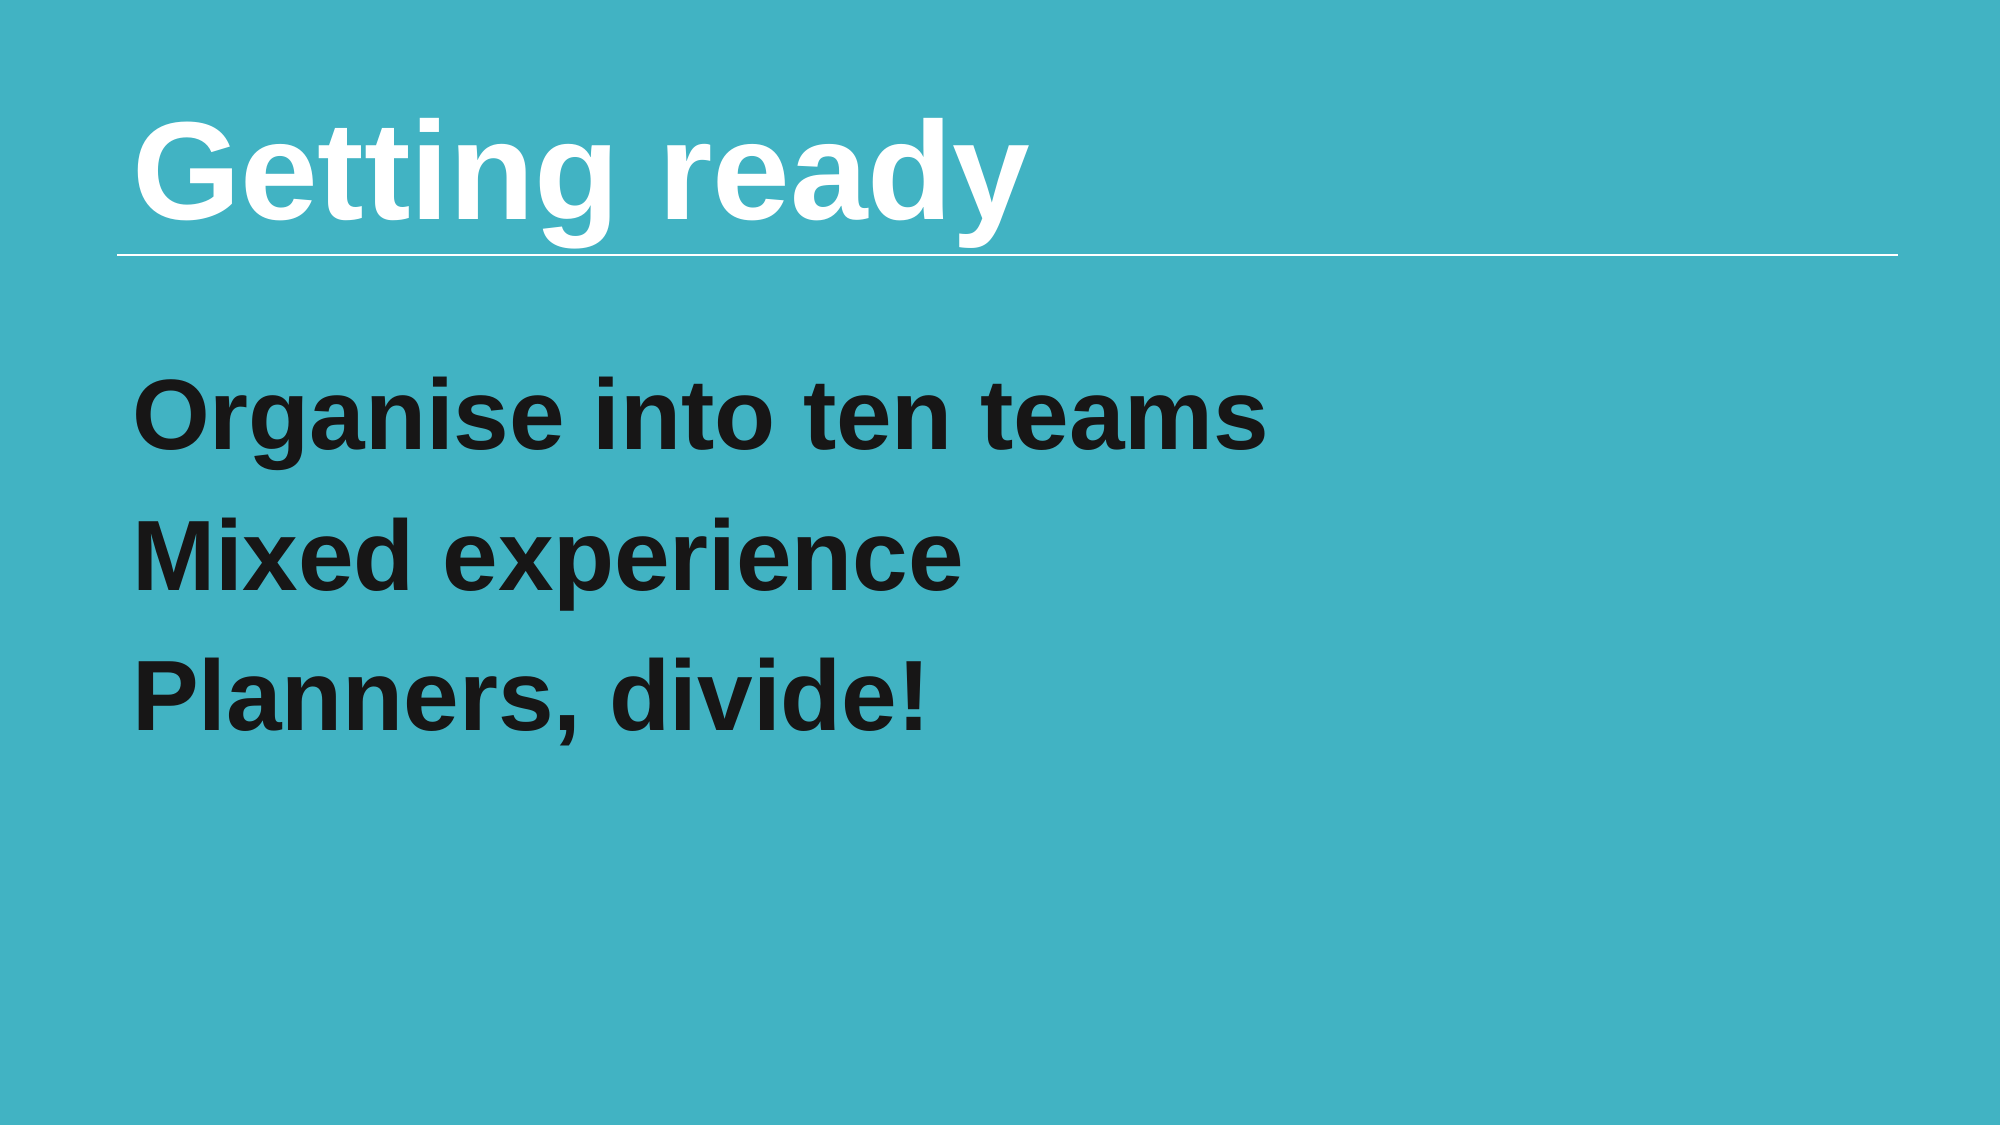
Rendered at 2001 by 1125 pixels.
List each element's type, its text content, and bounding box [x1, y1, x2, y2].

list Organise into ten teams Mixed experience Planners, divide! [117, 341, 1898, 924]
title Getting ready [117, 33, 1898, 256]
